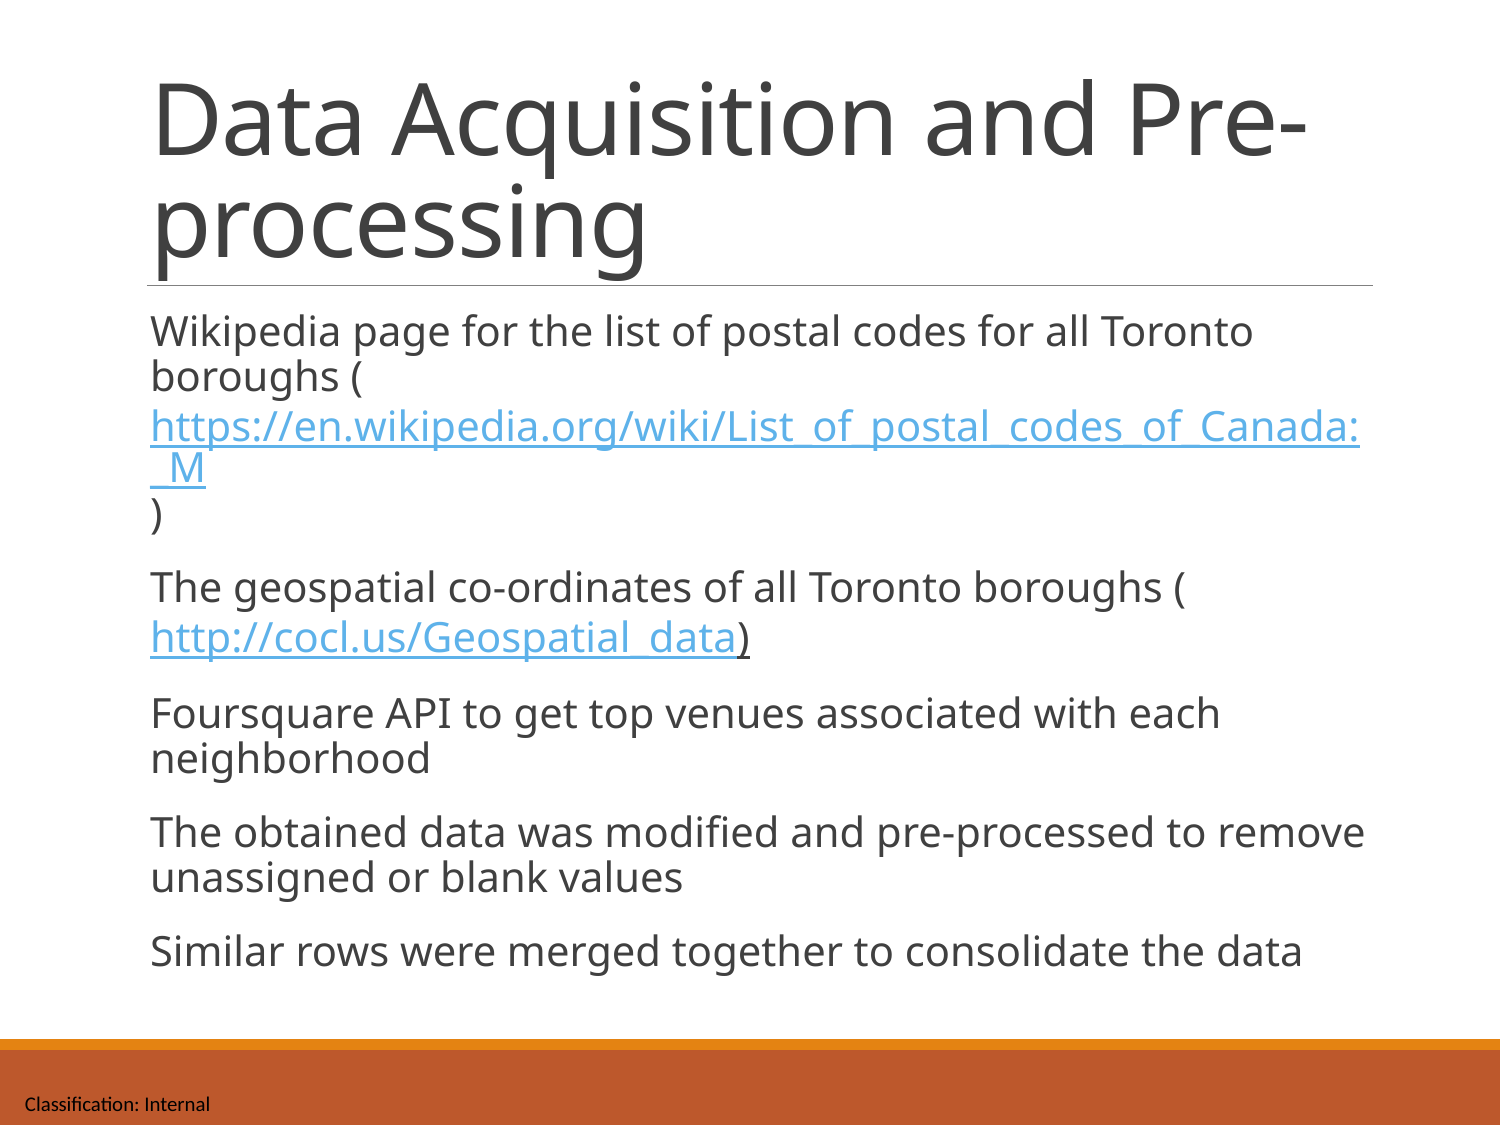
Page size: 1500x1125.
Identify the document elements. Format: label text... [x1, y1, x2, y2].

title Data Acquisition and Pre-processing [135, 47, 1373, 285]
list Wikipedia page for the list of postal codes for all Toronto boroughs (https://en.wikipedia.org/wiki/List_of_postal_codes_of_Canada:_M) The geospatial co-ordinates of all Toronto boroughs (http://cocl.us/Geospatial_data) Foursquare API to get top venues associated with each neighborhood The obtained data was modified and pre-processed to remove unassigned or blank values Similar rows were merged together to consolidate the data [135, 302, 1373, 963]
